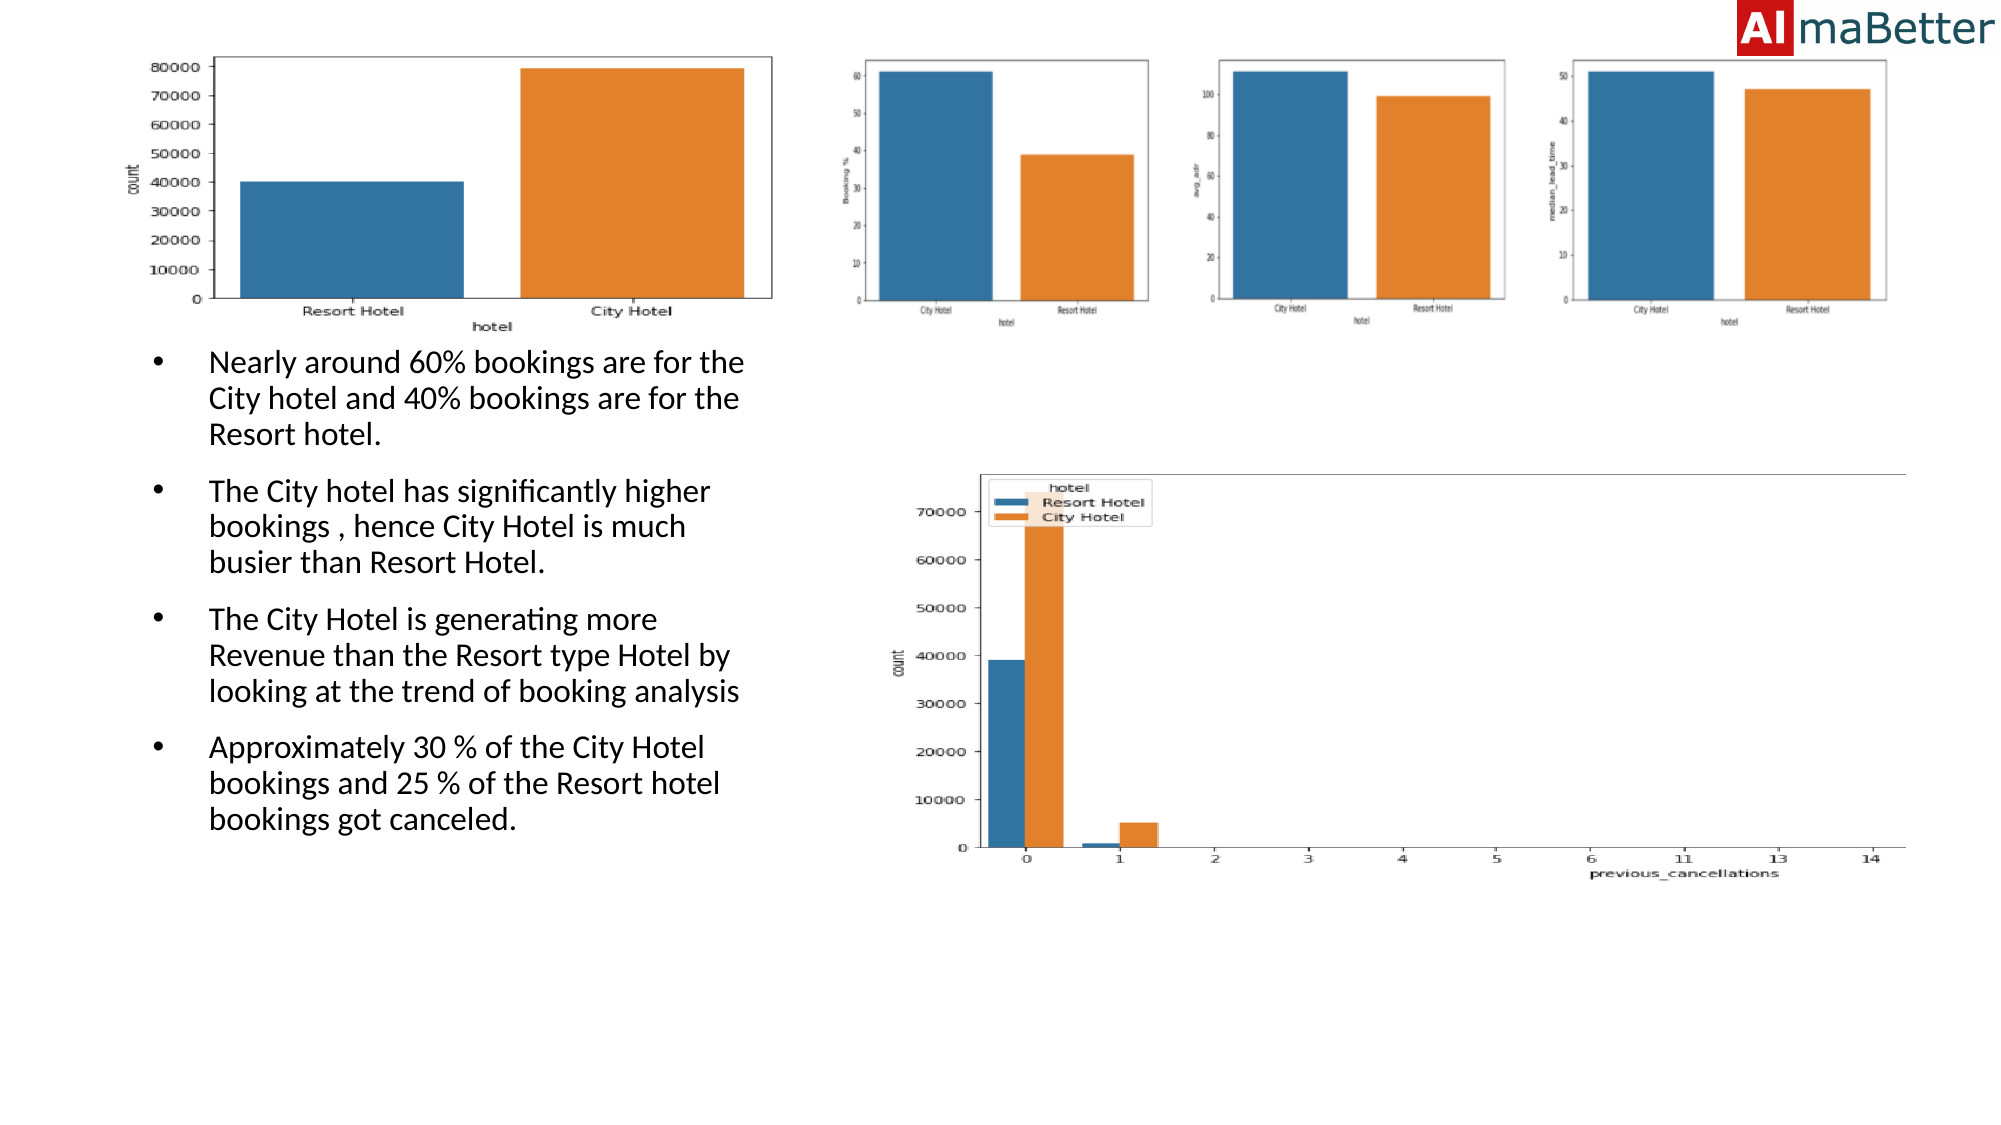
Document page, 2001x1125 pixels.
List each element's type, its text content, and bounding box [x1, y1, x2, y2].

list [820, 50, 1906, 338]
list Nearly around 60% bookings are for the City hotel and 40% bookings are for the Resort hotel. The City hotel has significantly higher bookings , hence City Hotel is much busier than Resort Hotel. The City Hotel is generating more Revenue than the Resort type Hotel by looking at the trend of booking analysis Approximately 30 % of the City Hotel bookings and 25 % of the Resort hotel bookings got canceled. [137, 345, 783, 963]
picture [1737, 0, 2000, 56]
picture [887, 471, 1906, 885]
picture [118, 50, 783, 338]
